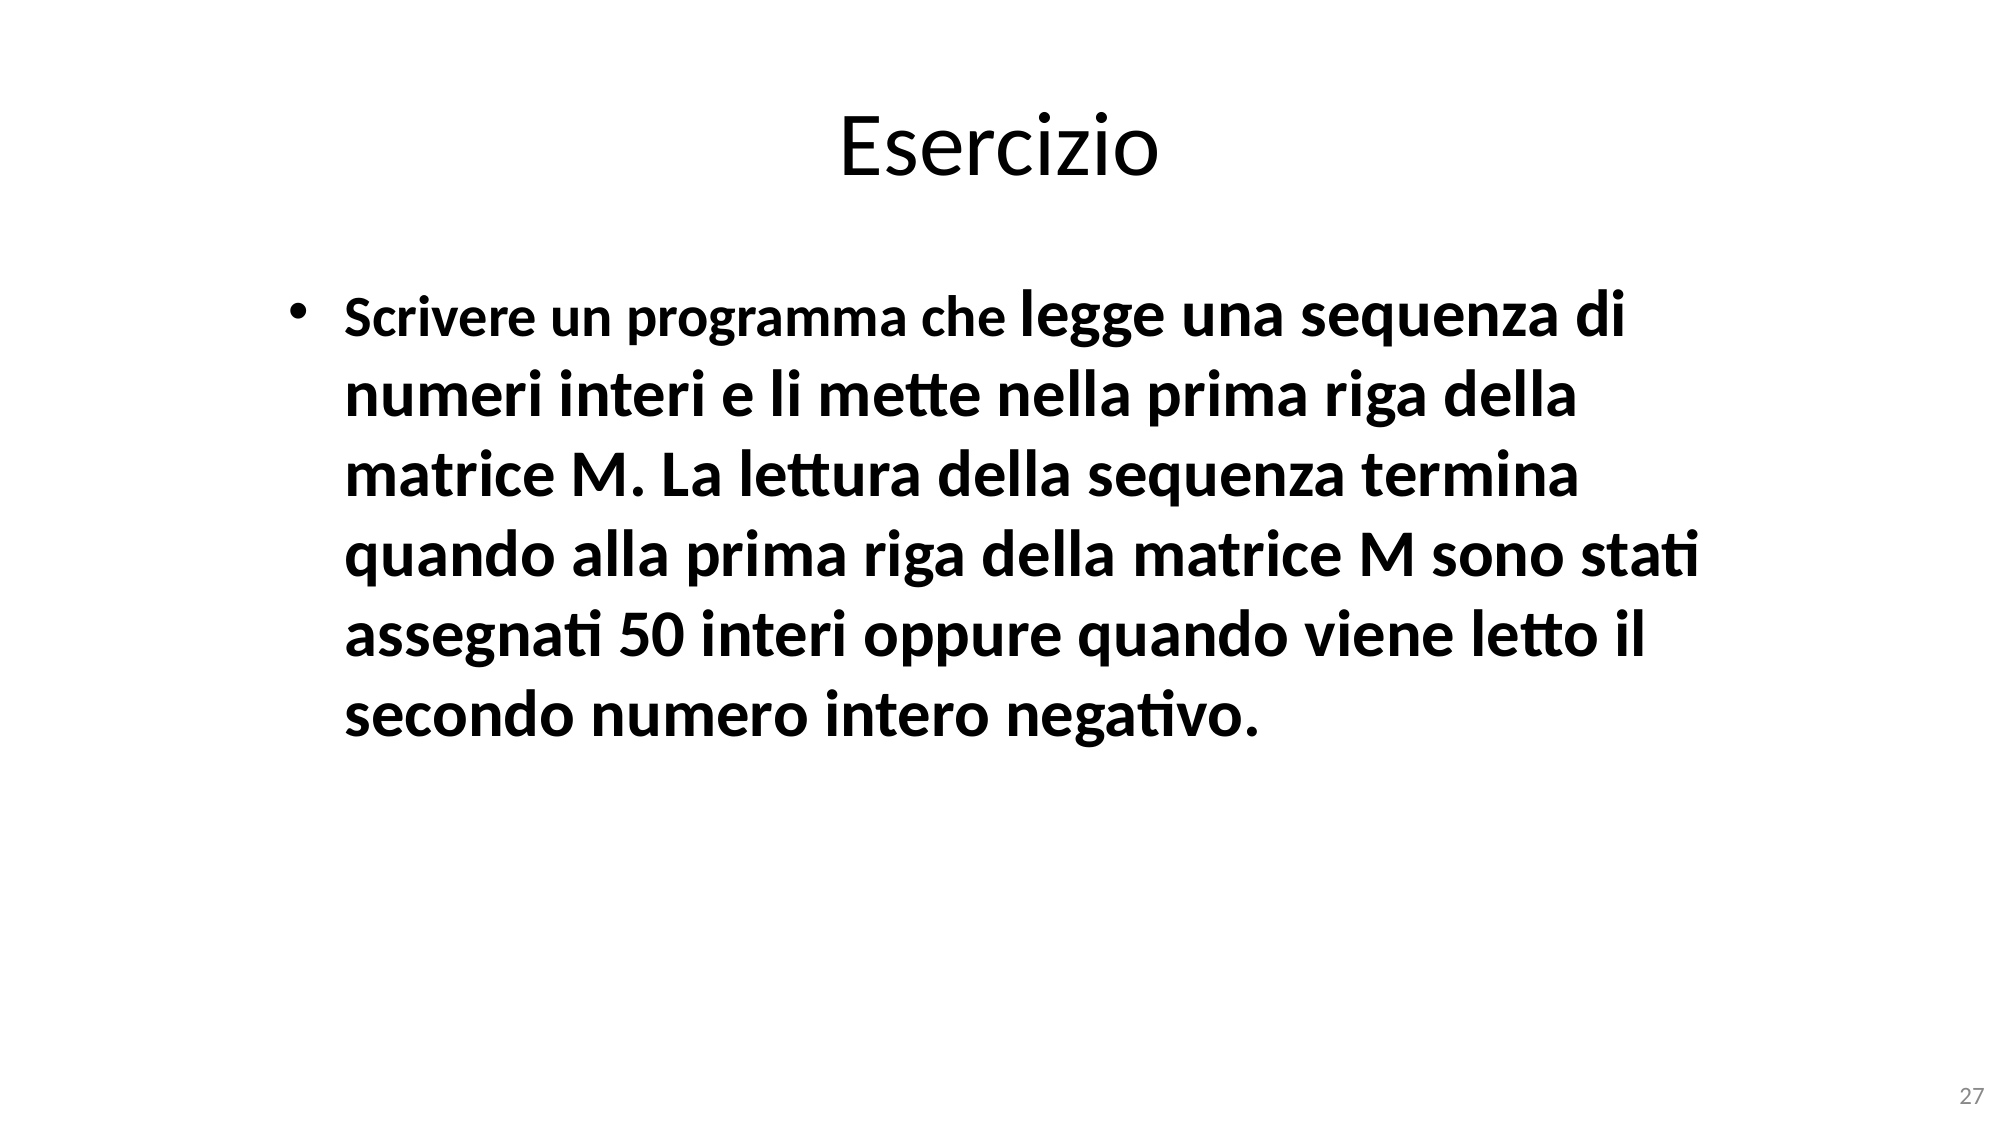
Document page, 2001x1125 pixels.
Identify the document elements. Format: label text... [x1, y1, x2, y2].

slide_number 27 [1533, 1065, 2000, 1125]
title Esercizio [99, 45, 1900, 233]
list Scrivere un programma che legge una sequenza di numeri interi e li mette nella prima riga della matrice M. La lettura della sequenza termina quando alla prima riga della matrice M sono stati assegnati 50 interi oppure quando viene letto il secondo numero intero negativo. [273, 262, 1727, 1005]
